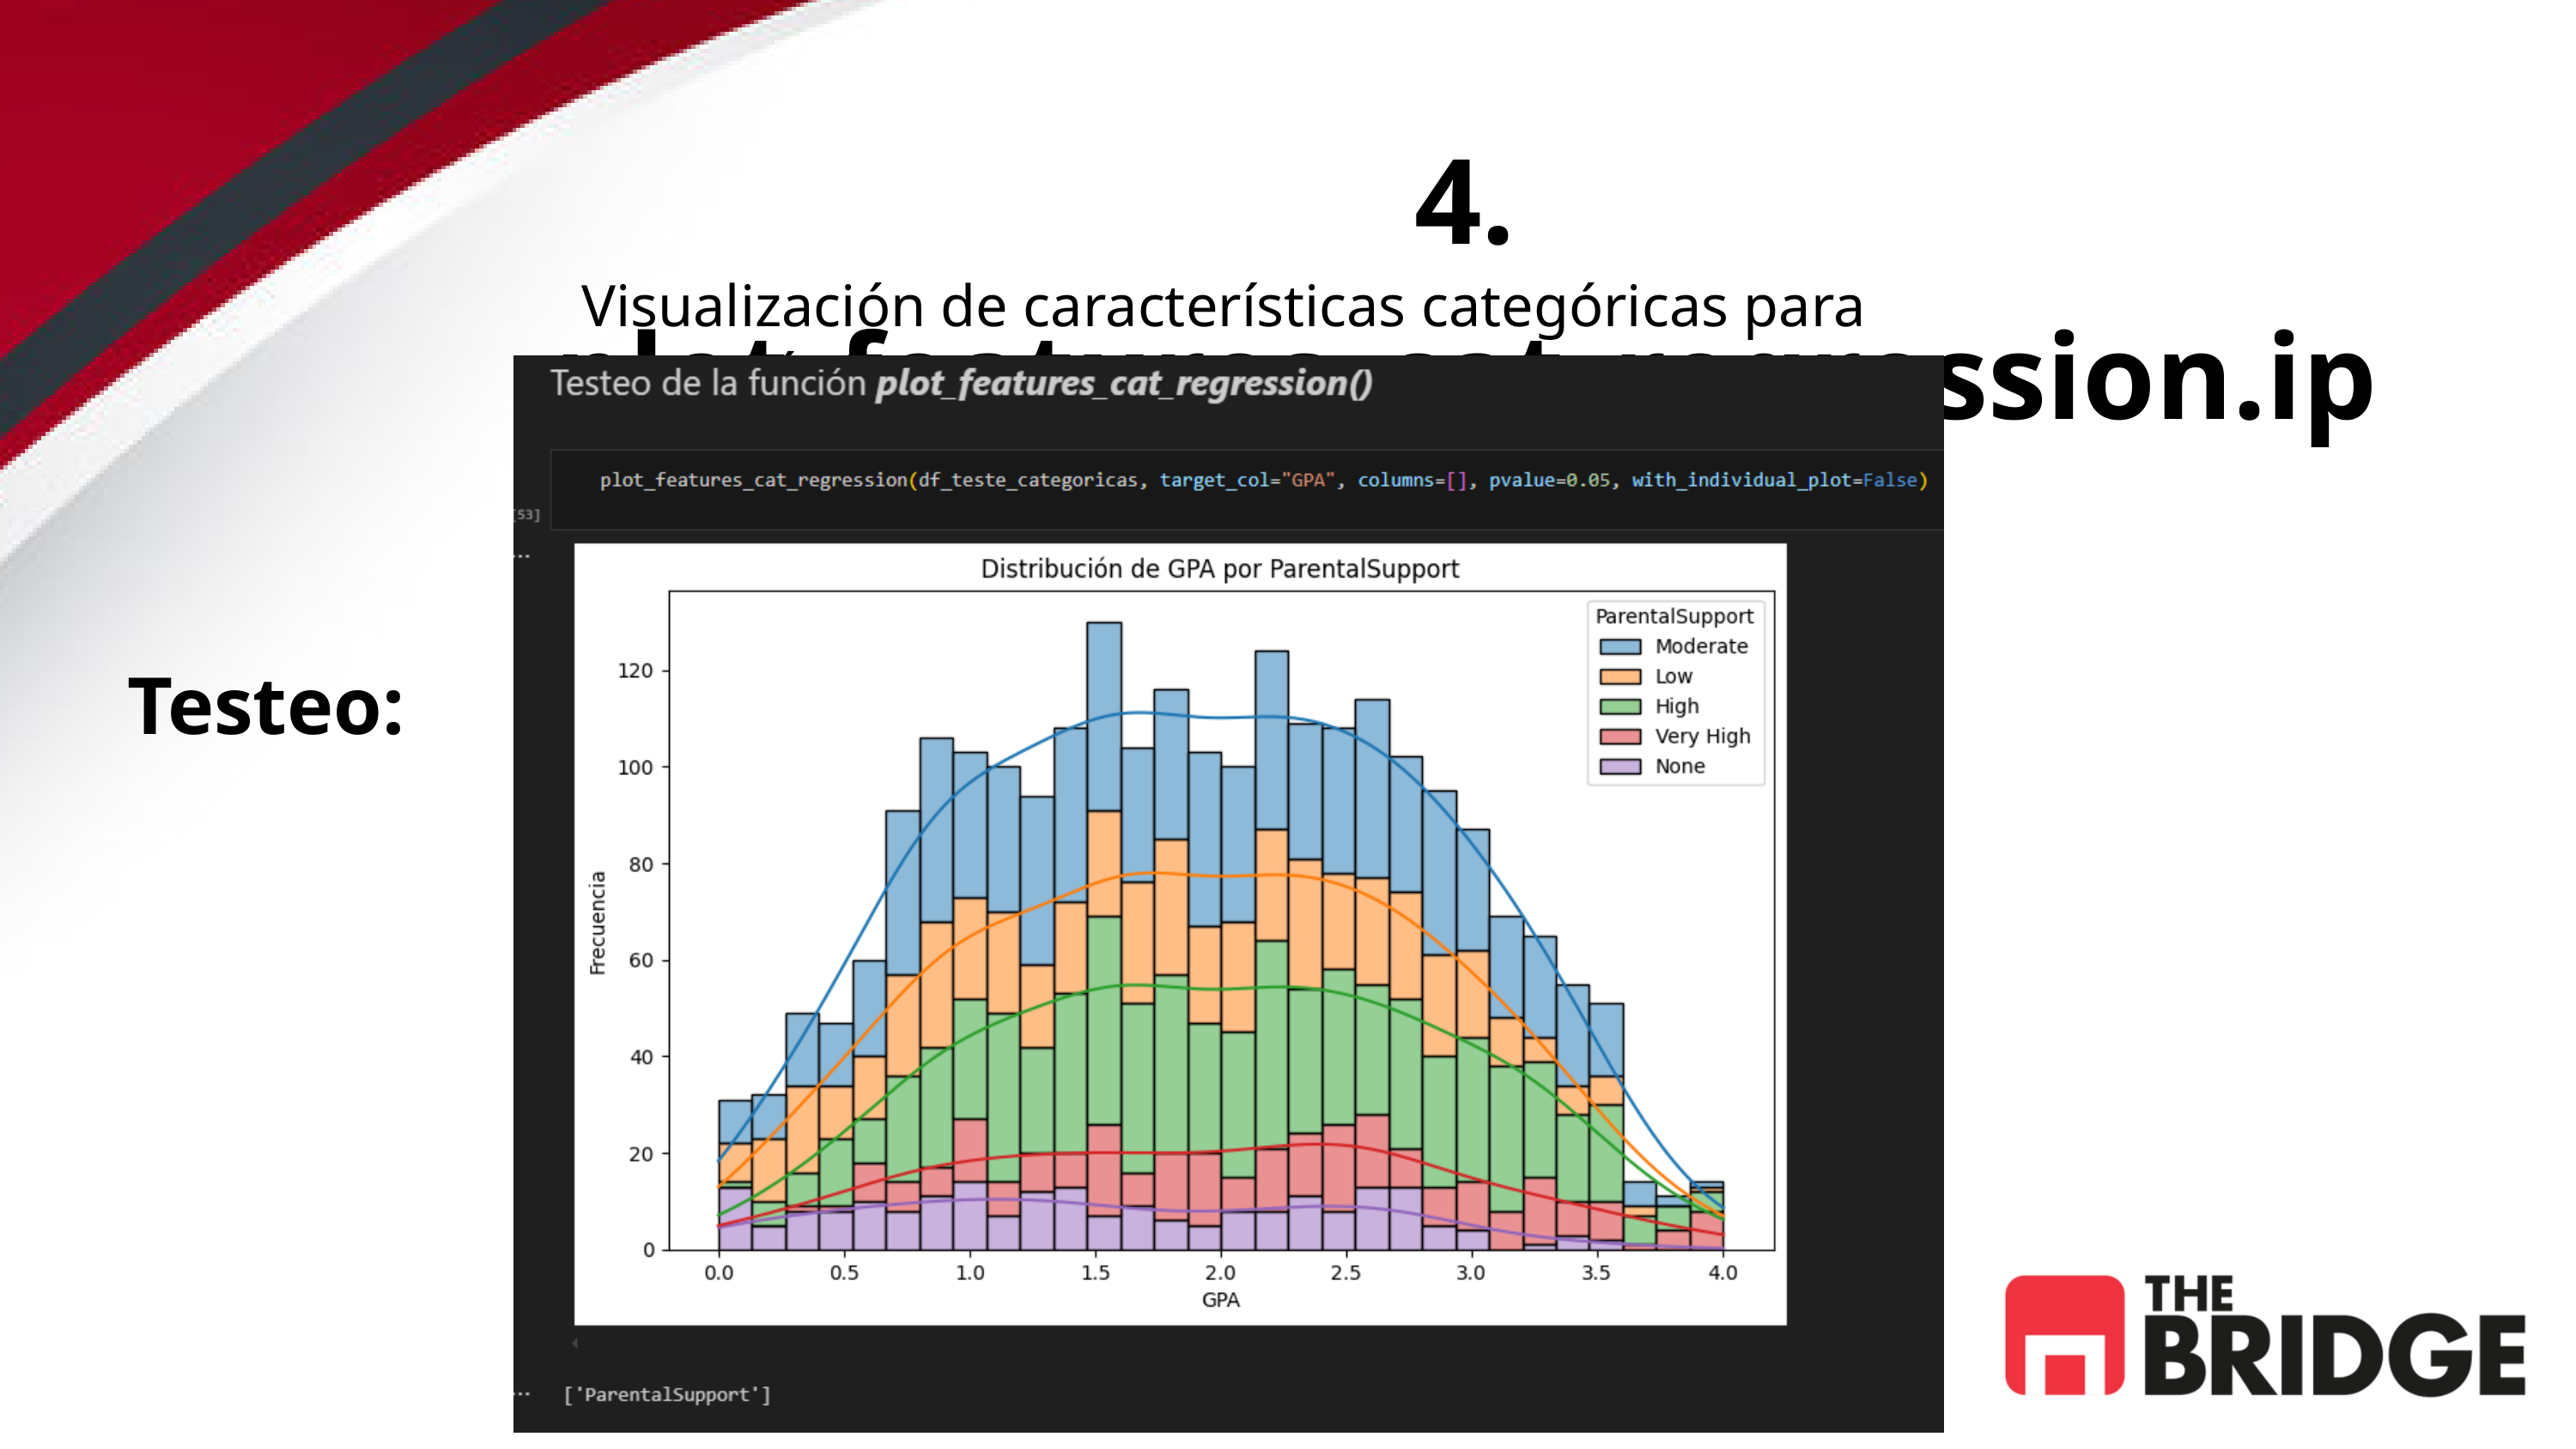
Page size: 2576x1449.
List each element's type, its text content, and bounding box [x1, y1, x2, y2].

text_box [1988, 1271, 2532, 1399]
text_box [0, 0, 2576, 1449]
text_box Testeo: [114, 649, 470, 756]
picture [513, 355, 1945, 1433]
text_box Visualización de características categóricas para regresión. [568, 263, 2168, 413]
text_box 4. plot_features_cat_regression.ipynb: [526, 92, 2404, 618]
